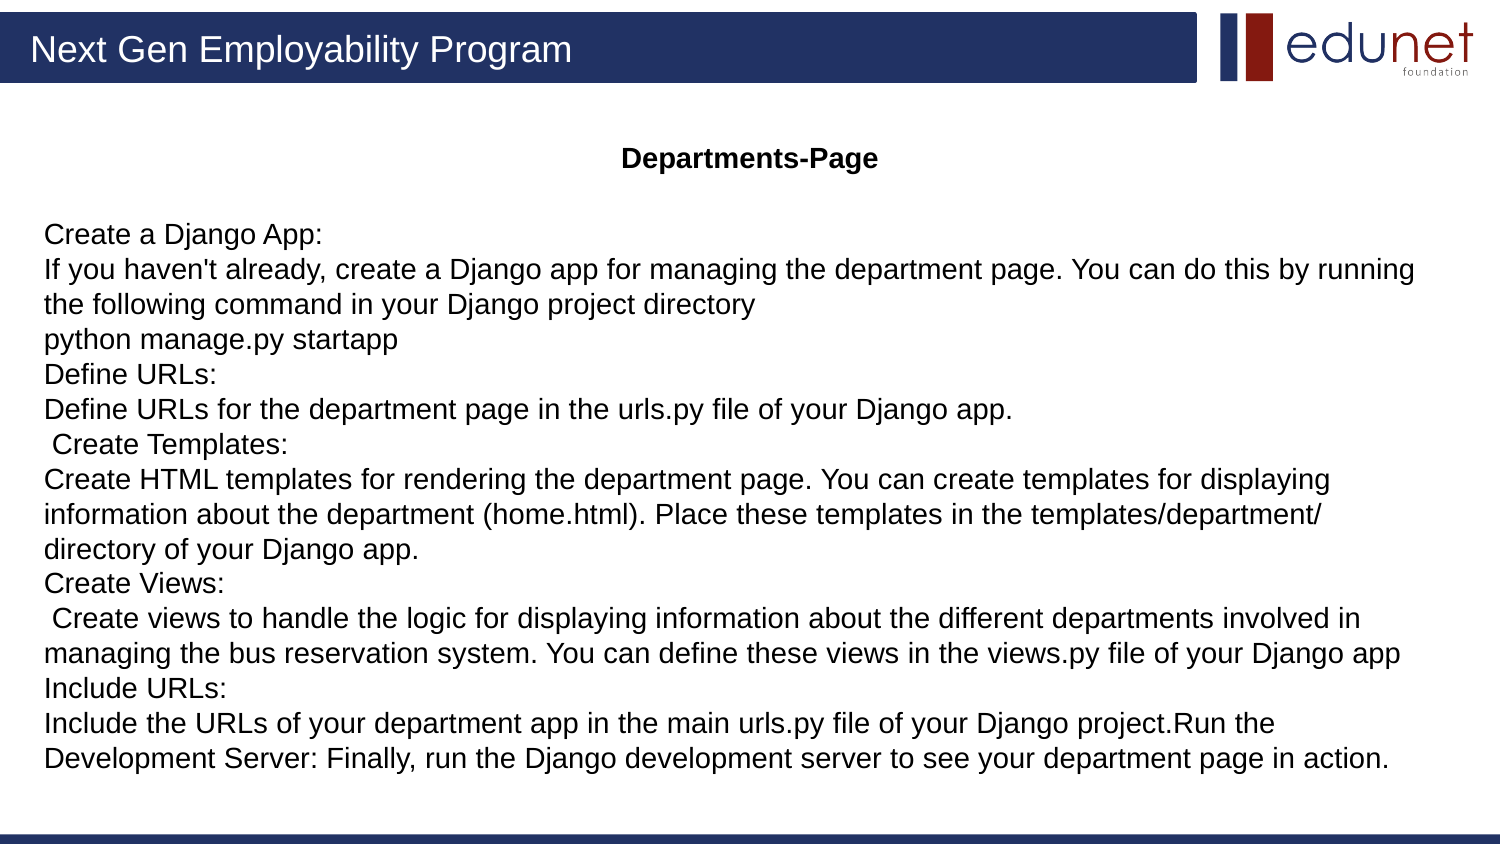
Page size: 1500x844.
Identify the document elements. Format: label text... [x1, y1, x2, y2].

picture [1279, 14, 1482, 83]
text_box Create a Django App: If you haven't already, create a Django app for managing the department page. You can do this by running the following command in your Django project directory python manage.py startapp Define URLs: Define URLs for the department page in the urls.py file of your Django app. Create Templates: Create HTML templates for rendering the department page. You can create templates for displaying information about the department (home.html). Place these templates in the templates/department/ directory of your Django app. Create Views: Create views to handle the logic for displaying information about the different departments involved in managing the bus reservation system. You can define these views in the views.py file of your Django app Include URLs: Include the URLs of your department app in the main urls.py file of your Django project.Run the Development Server: Finally, run the Django development server to see your department page in action. [28, 207, 1448, 782]
title Departments-Page [103, 105, 1397, 207]
